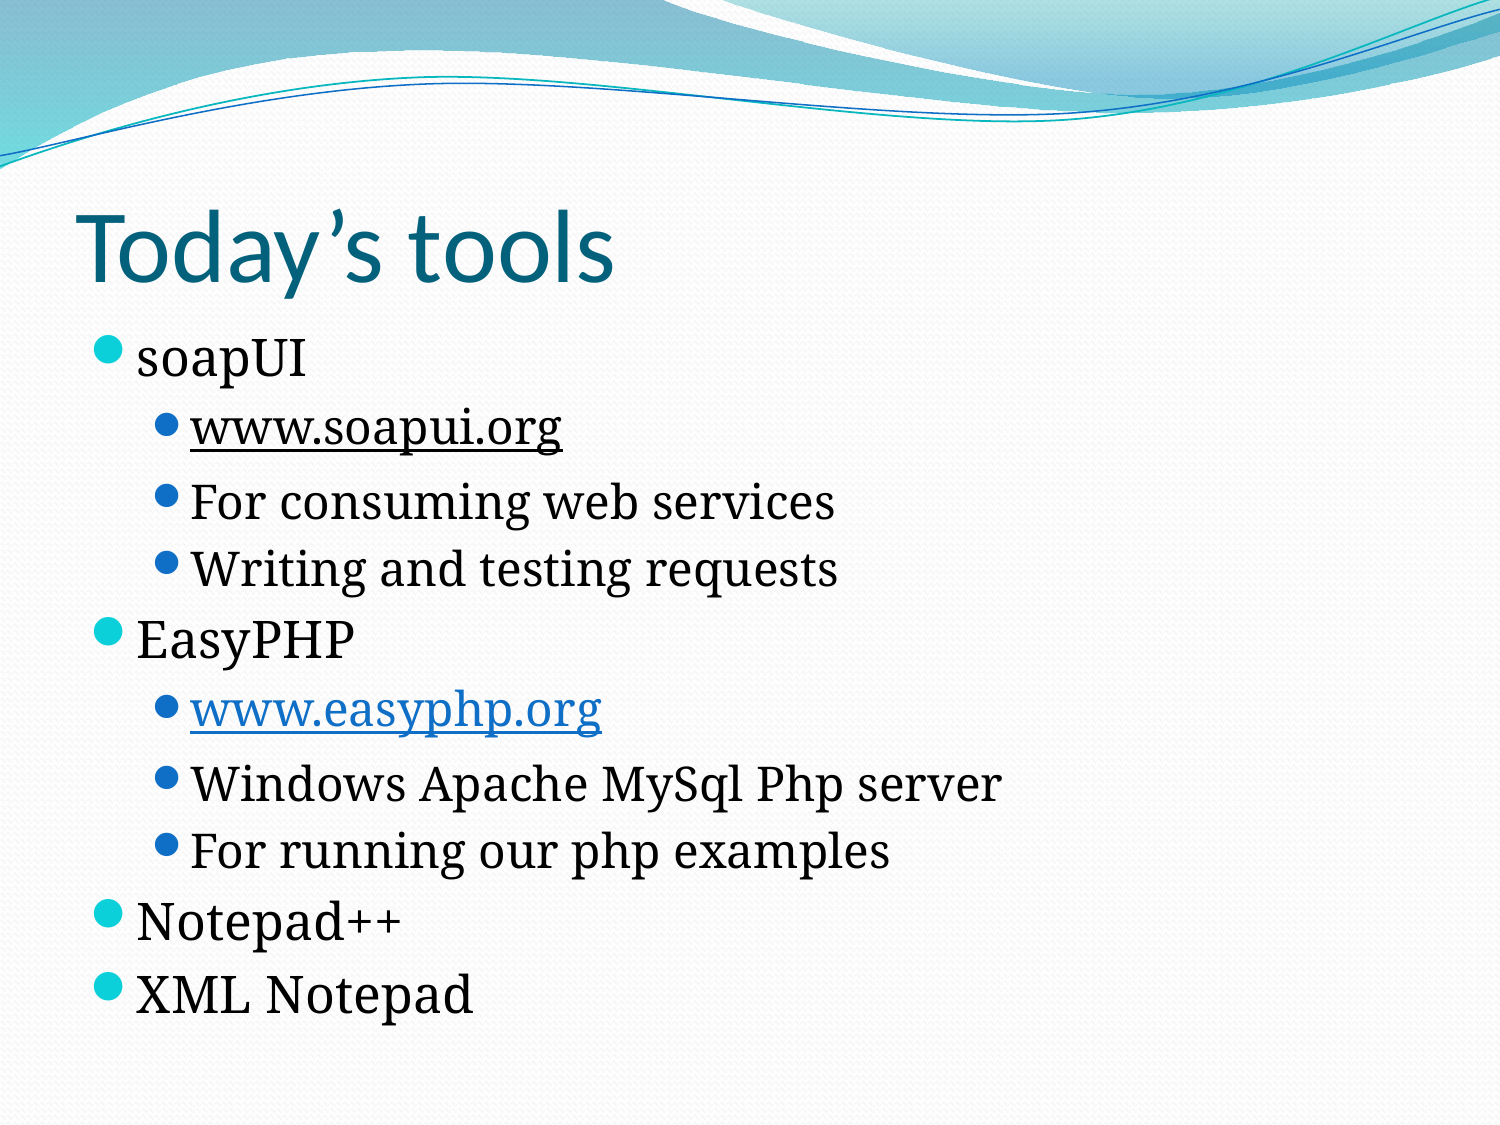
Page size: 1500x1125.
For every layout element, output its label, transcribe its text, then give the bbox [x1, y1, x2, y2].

list soapUI www.soapui.org For consuming web services Writing and testing requests EasyPHP www.easyphp.org Windows Apache MySql Php server For running our php examples Notepad++ XML Notepad [75, 317, 1425, 1038]
title Today’s tools [75, 115, 1425, 303]
